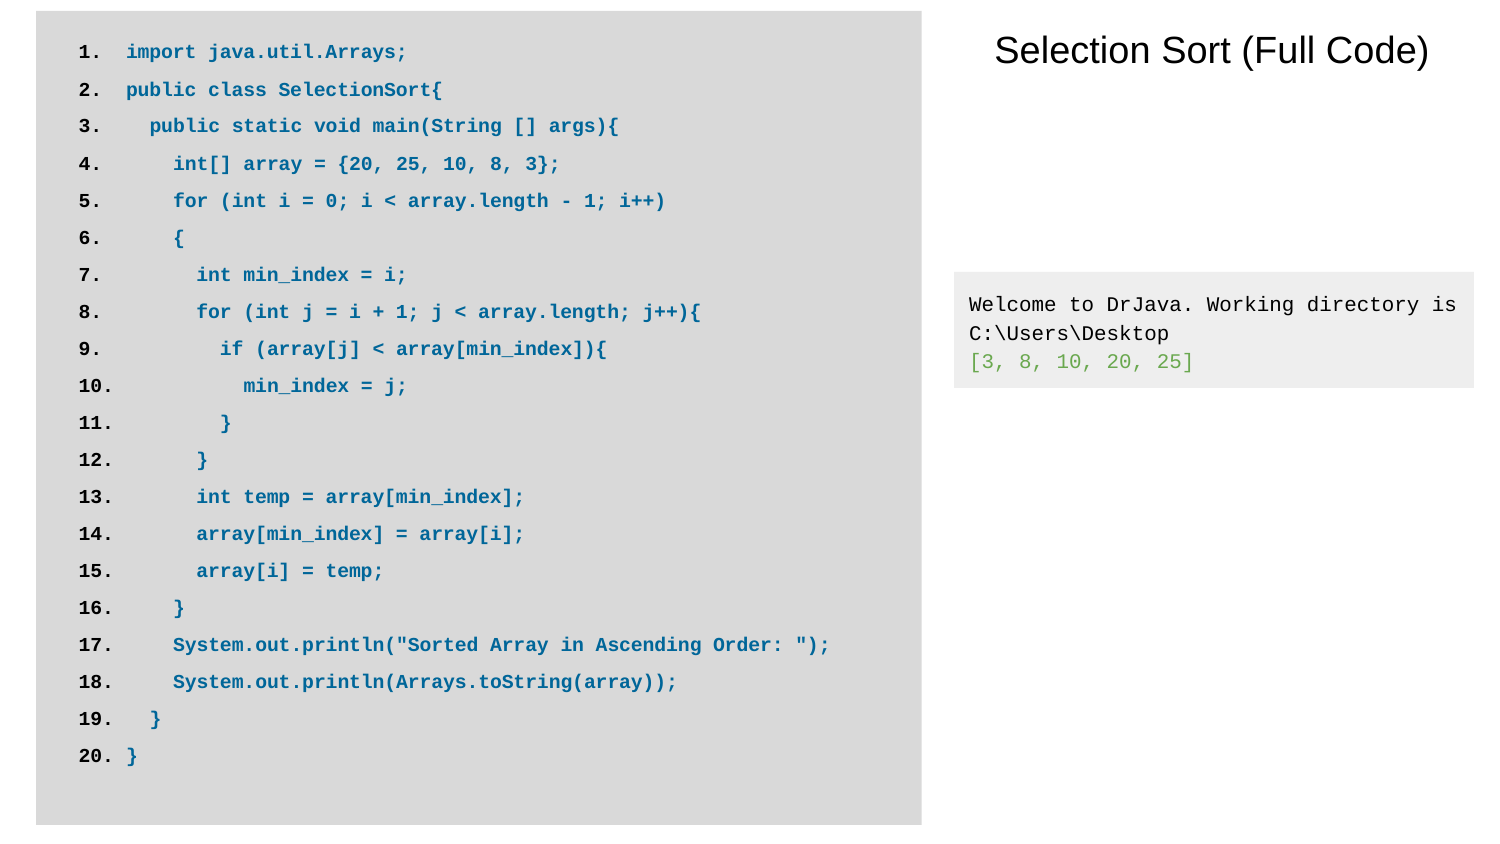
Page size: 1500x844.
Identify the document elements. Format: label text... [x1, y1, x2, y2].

text_box import java.util.Arrays; public class SelectionSort{ public static void main(String [] args){ int[] array = {20, 25, 10, 8, 3}; for (int i = 0; i < array.length - 1; i++) { int min_index = i; for (int j = i + 1; j < array.length; j++){ if (array[j] < array[min_index]){ min_index = j; } } int temp = array[min_index]; array[min_index] = array[i]; array[i] = temp; } System.out.println("Sorted Array in Ascending Order: "); System.out.println(Arrays.toString(array)); } } [36, 10, 922, 825]
text_box Welcome to DrJava. Working directory is C:\Users\Desktop [3, 8, 10, 20, 25] [954, 271, 1474, 388]
title Selection Sort (Full Code) [979, 10, 1449, 105]
